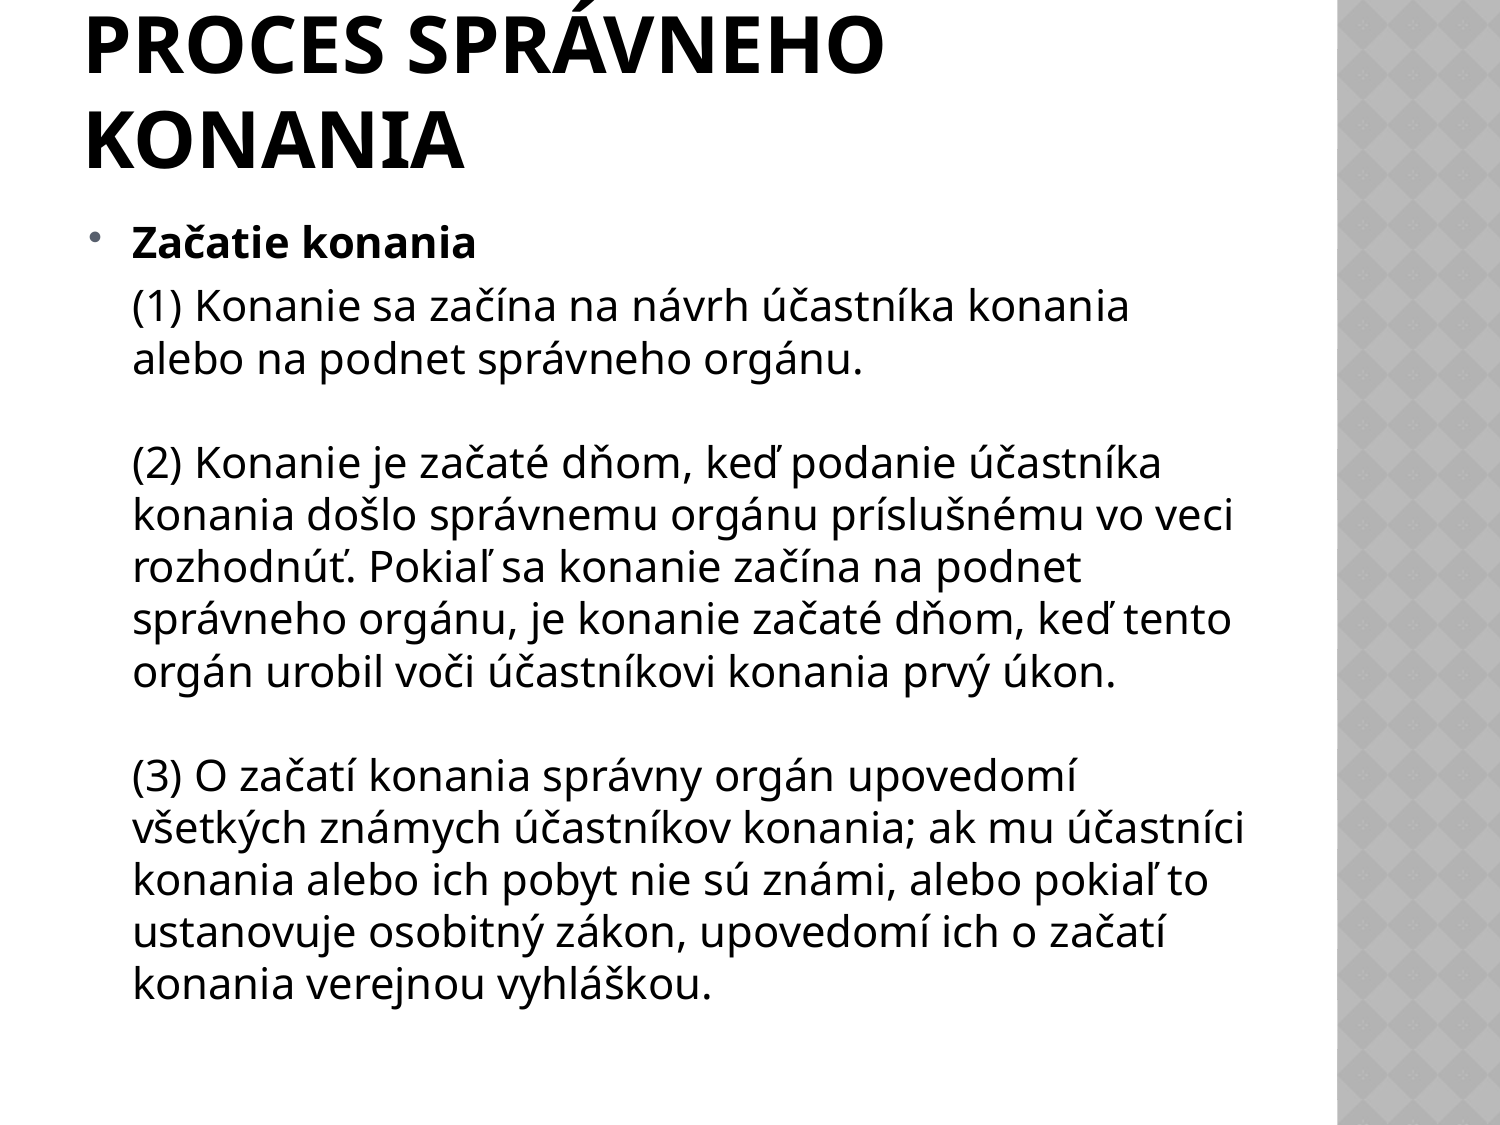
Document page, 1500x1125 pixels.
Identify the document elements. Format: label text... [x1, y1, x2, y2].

title Proces správneho konania [75, 52, 1263, 185]
list Začatie konania (1) Konanie sa začína na návrh účastníka konania alebo na podnet správneho orgánu. (2) Konanie je začaté dňom, keď podanie účastníka konania došlo správnemu orgánu príslušnému vo veci rozhodnúť. Pokiaľ sa konanie začína na podnet správneho orgánu, je konanie začaté dňom, keď tento orgán urobil voči účastníkovi konania prvý úkon. (3) O začatí konania správny orgán upovedomí všetkých známych účastníkov konania; ak mu účastníci konania alebo ich pobyt nie sú známi, alebo pokiaľ to ustanovuje osobitný zákon, upovedomí ich o začatí konania verejnou vyhláškou. [75, 208, 1263, 1059]
